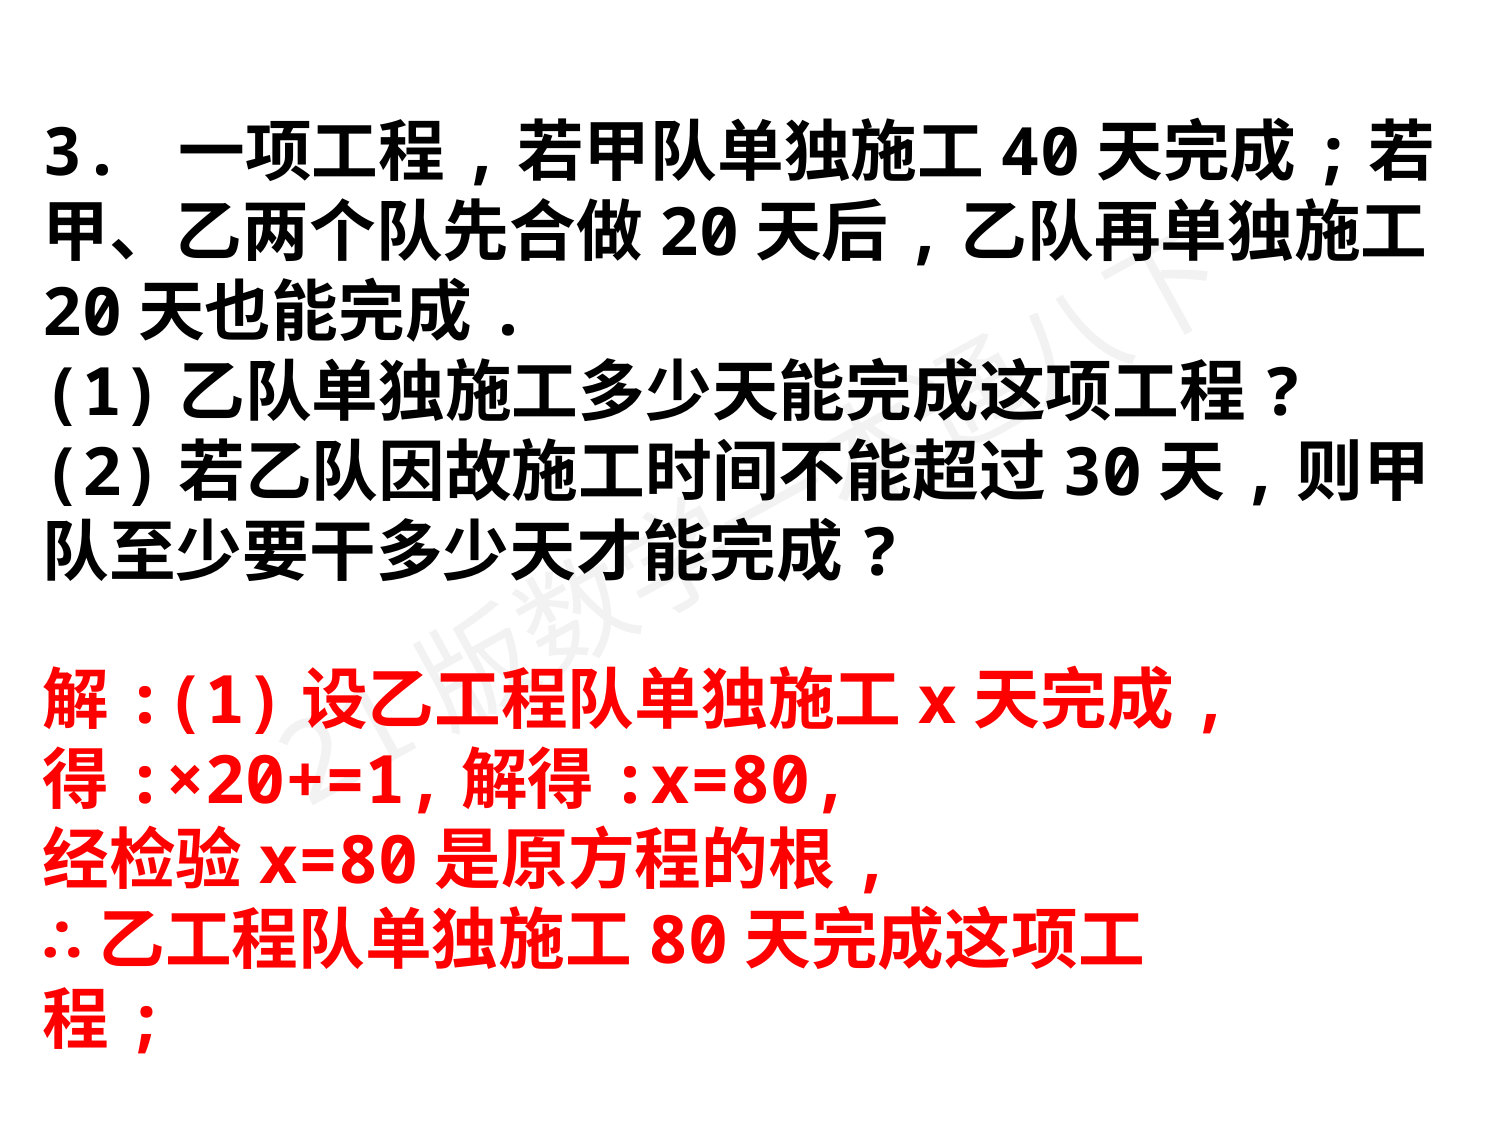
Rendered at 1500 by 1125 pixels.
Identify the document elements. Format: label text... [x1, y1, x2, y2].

text_box 3. 一项工程,若甲队单独施工40天完成;若甲、乙两个队先合做20天后,乙队再单独施工20天也能完成. (1)乙队单独施工多少天能完成这项工程? (2)若乙队因故施工时间不能超过30天,则甲队至少要干多少天才能完成? [27, 101, 1500, 596]
